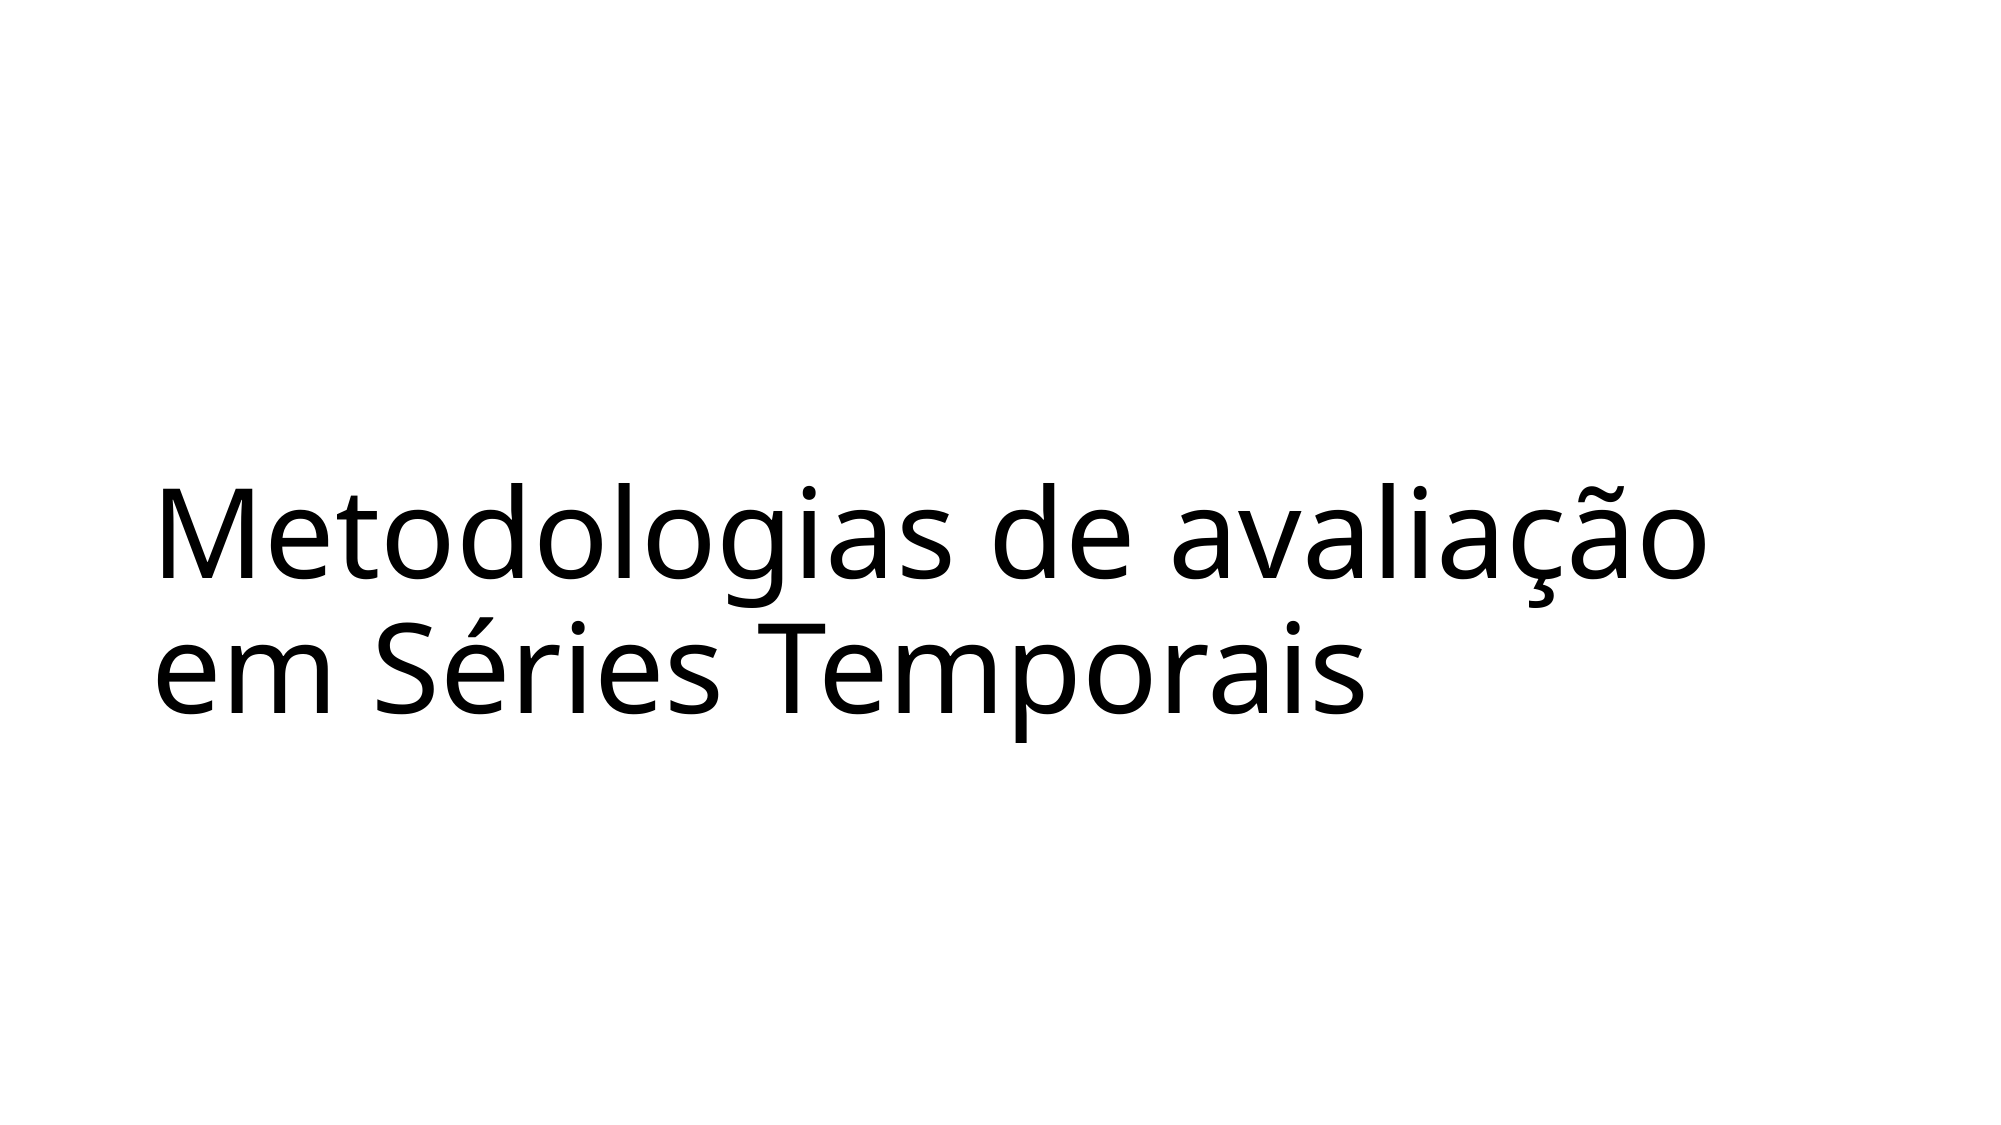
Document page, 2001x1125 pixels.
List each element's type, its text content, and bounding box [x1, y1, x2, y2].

title Metodologias de avaliação em Séries Temporais [136, 280, 1862, 749]
